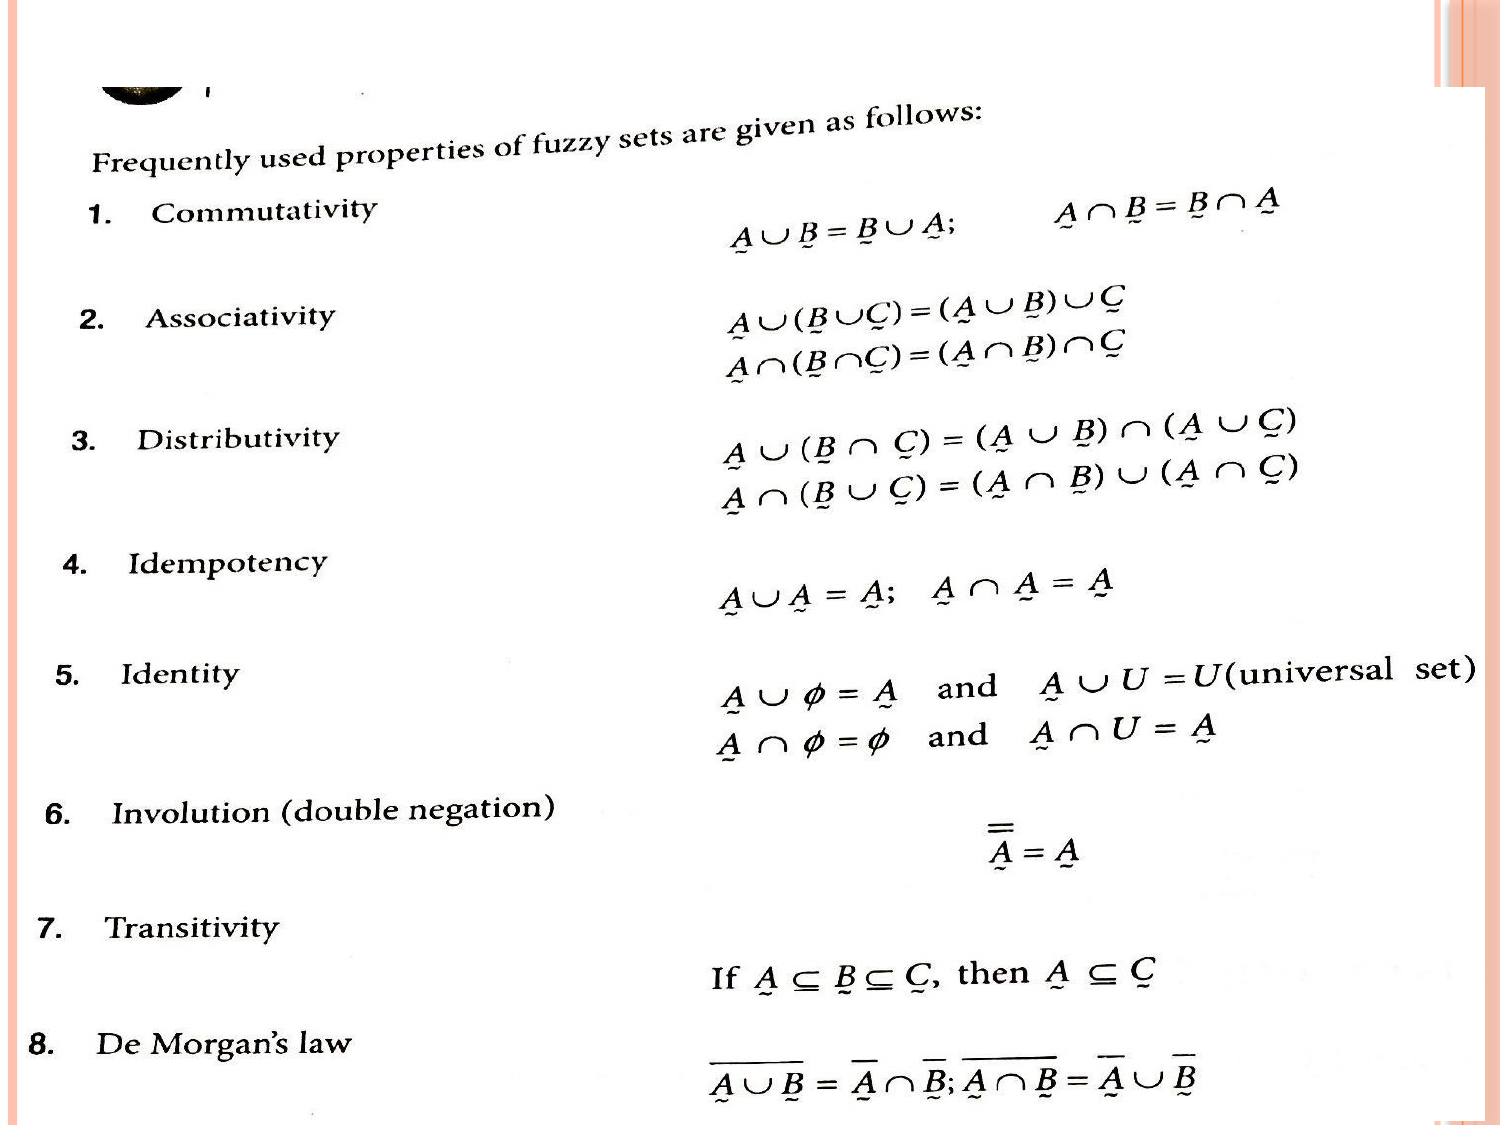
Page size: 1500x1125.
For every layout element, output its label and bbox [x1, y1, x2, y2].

picture [23, 86, 1486, 1122]
